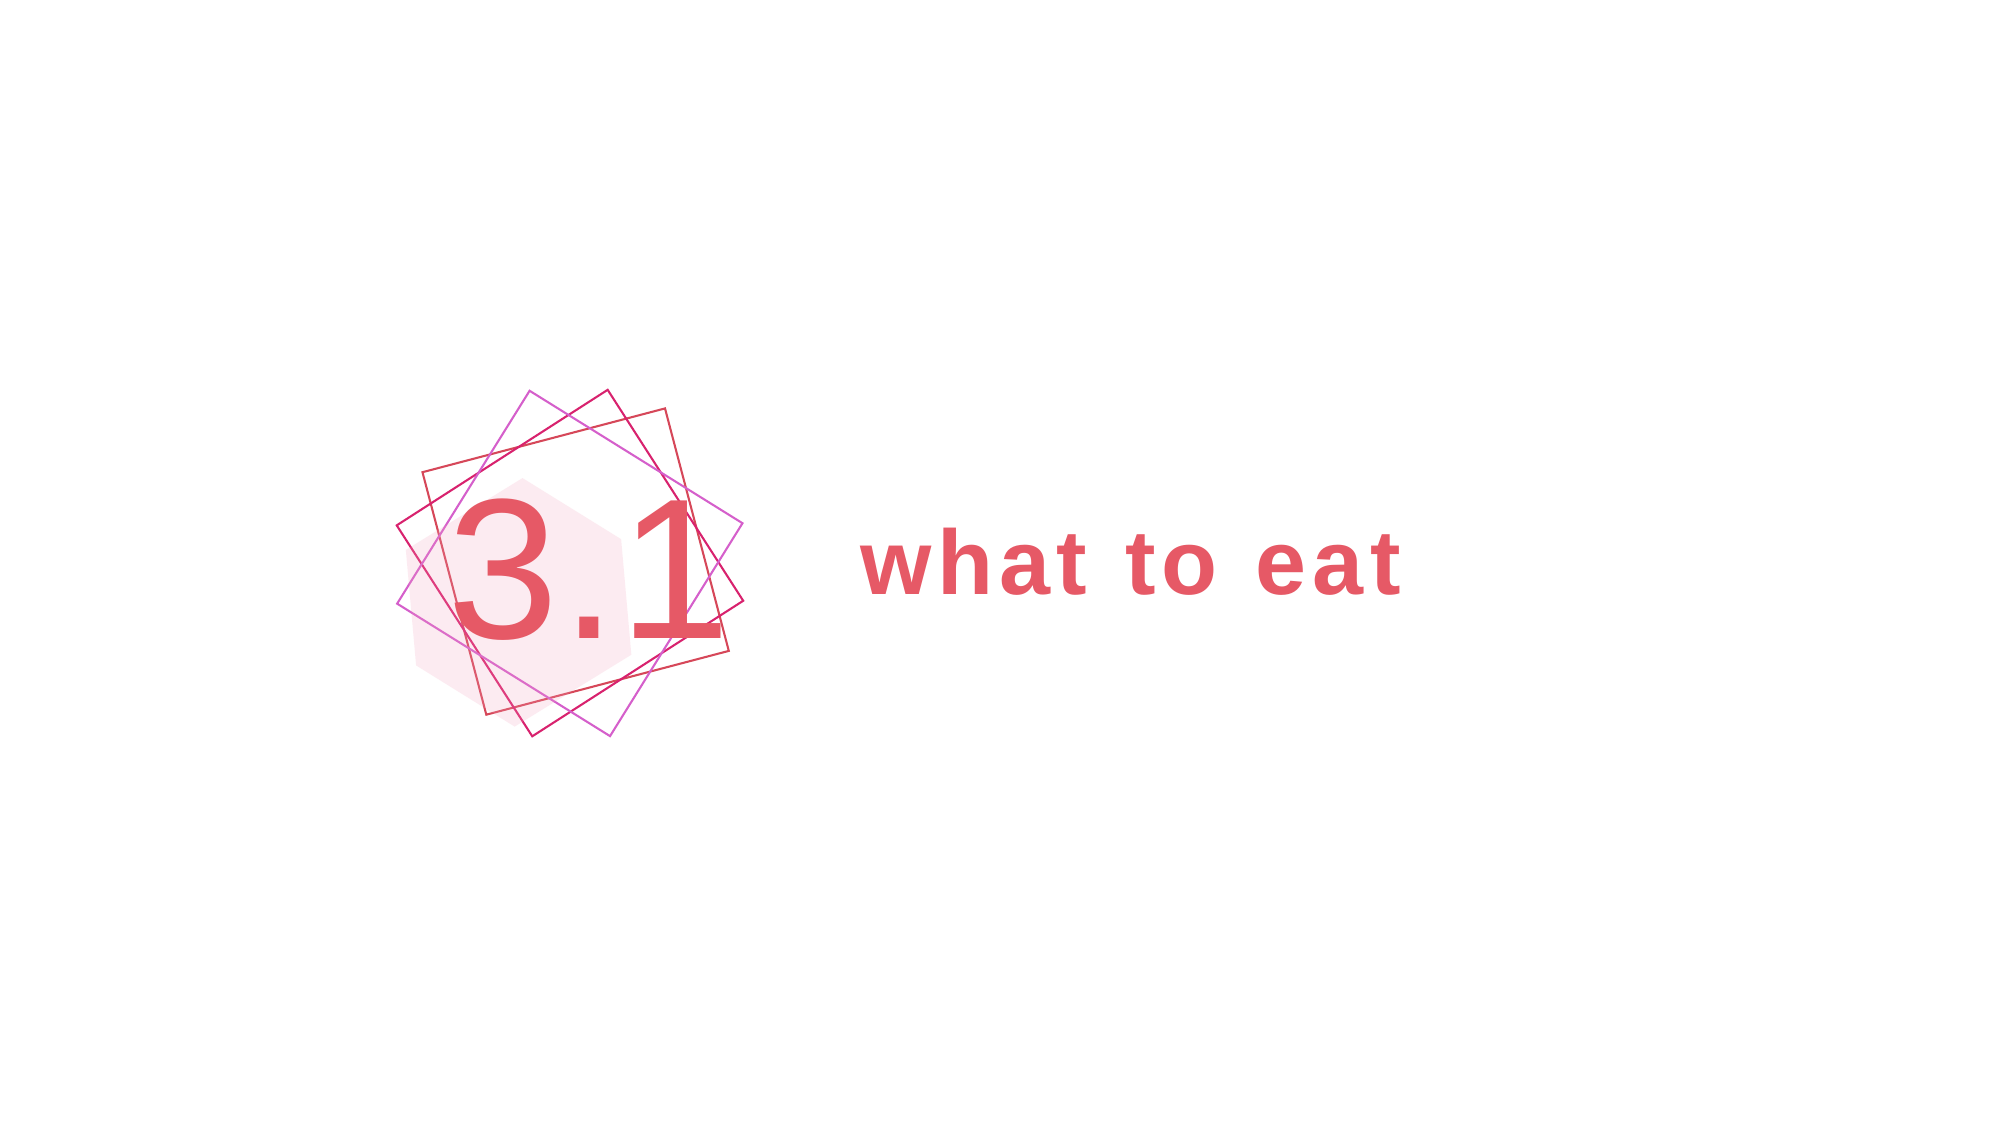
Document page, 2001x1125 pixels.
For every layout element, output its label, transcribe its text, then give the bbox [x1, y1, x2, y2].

title what to eat [845, 450, 1666, 621]
text_box 3.1 [378, 431, 800, 689]
